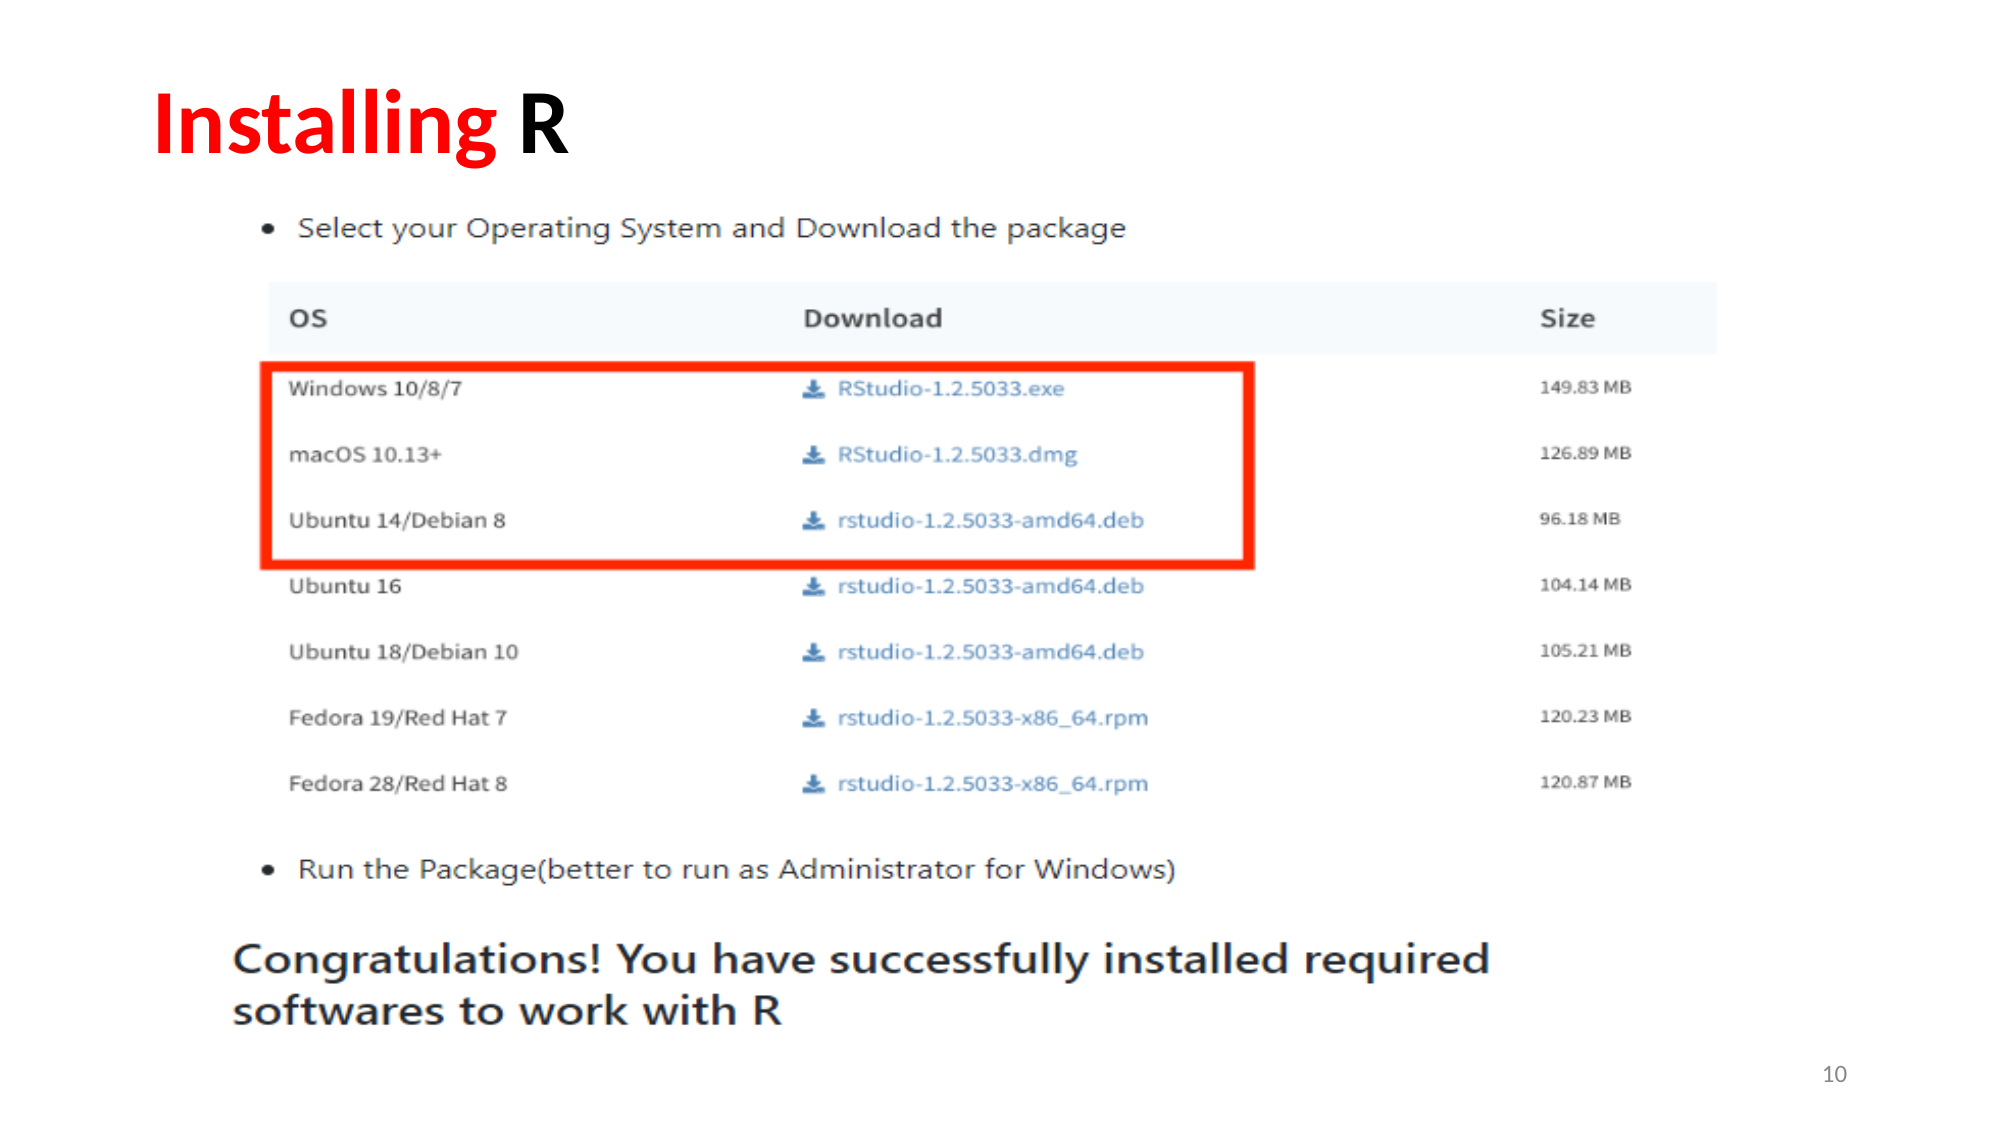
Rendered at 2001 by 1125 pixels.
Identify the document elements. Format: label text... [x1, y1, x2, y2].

title Installing R [137, 42, 596, 206]
picture [194, 205, 1758, 1044]
slide_number 10 [1412, 1042, 1863, 1103]
